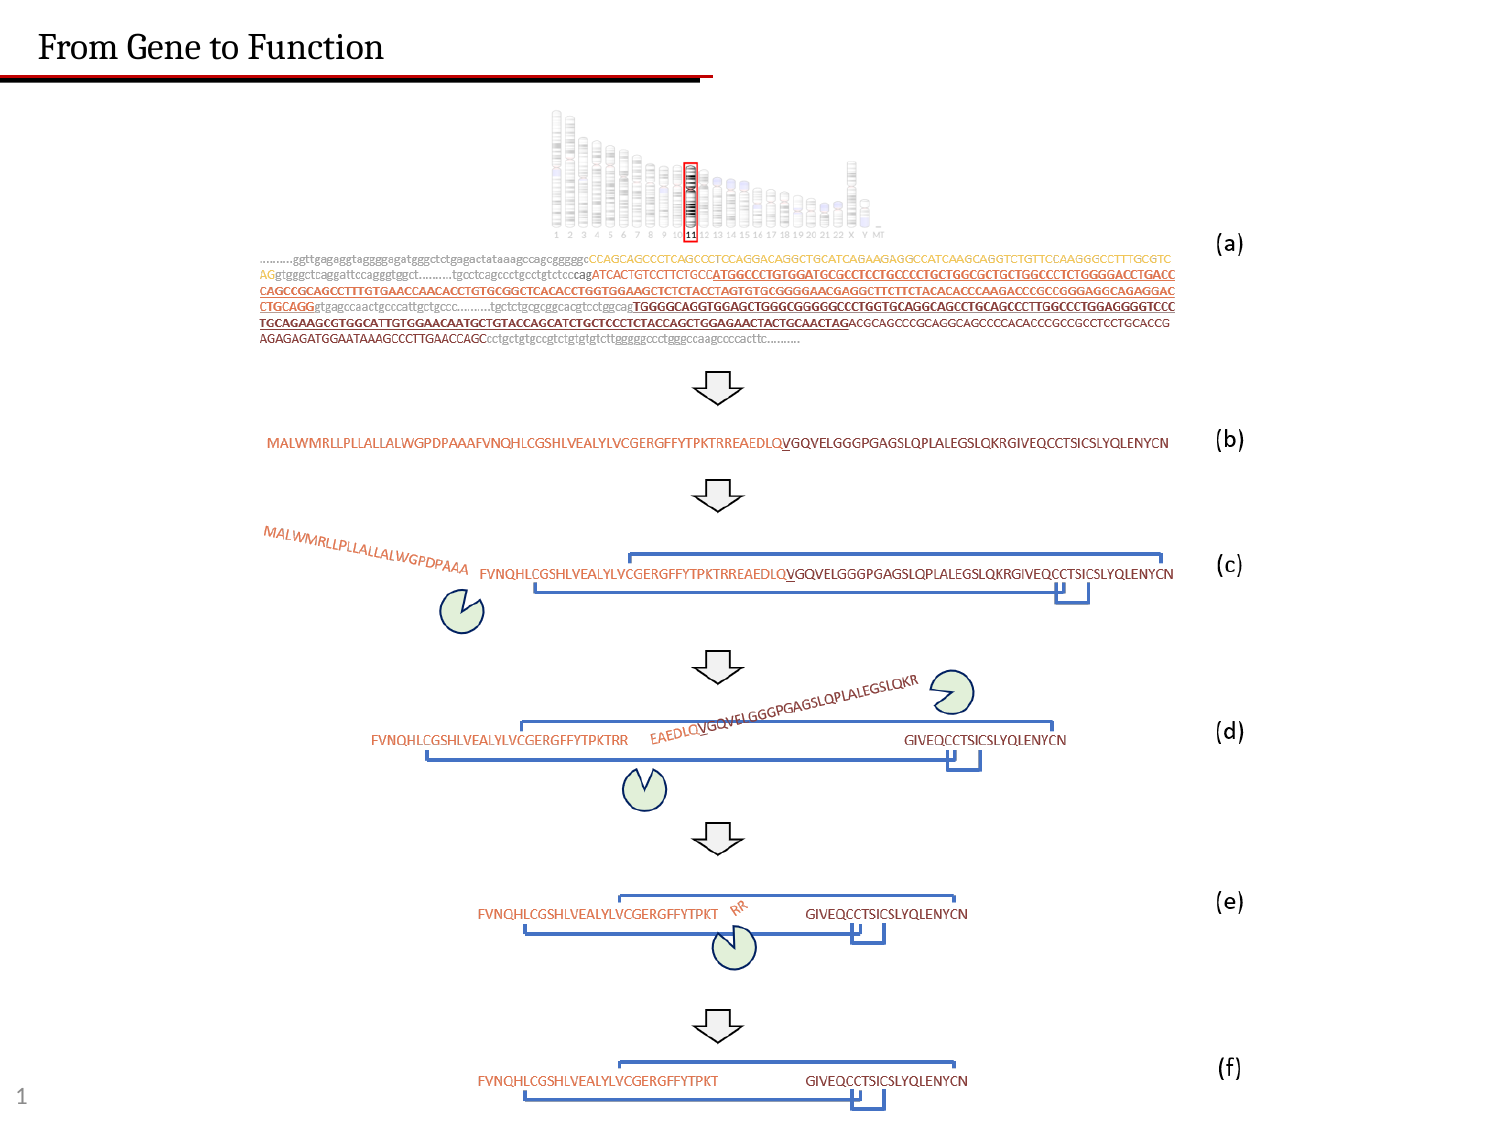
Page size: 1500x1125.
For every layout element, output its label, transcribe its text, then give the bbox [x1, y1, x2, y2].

text_box From Gene to Function [22, 14, 400, 75]
picture [239, 106, 1261, 1112]
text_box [0, 76, 713, 83]
slide_number 1 [0, 1065, 63, 1125]
